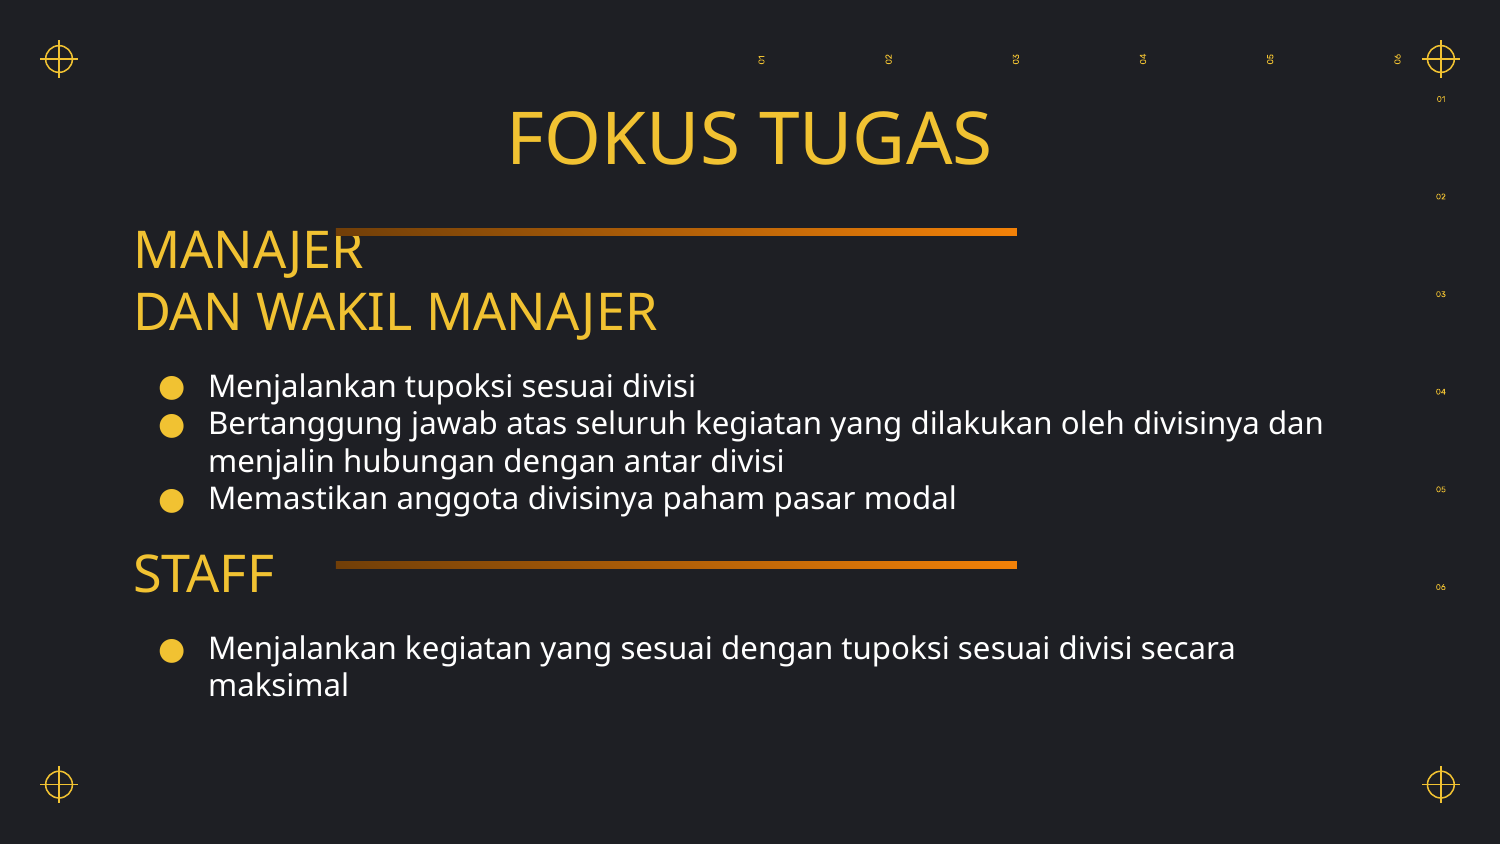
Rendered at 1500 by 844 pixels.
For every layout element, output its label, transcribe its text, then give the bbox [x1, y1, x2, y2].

text_box [335, 228, 1017, 236]
title FOKUS TUGAS [118, 88, 1382, 183]
text_box [335, 561, 1017, 569]
list MANAJER DAN WAKIL MANAJER Menjalankan tupoksi sesuai divisi Bertanggung jawab atas seluruh kegiatan yang dilakukan oleh divisinya dan menjalin hubungan dengan antar divisi Memastikan anggota divisinya paham pasar modal STAFF Menjalankan kegiatan yang sesuai dengan tupoksi sesuai divisi secara maksimal [118, 201, 1382, 801]
